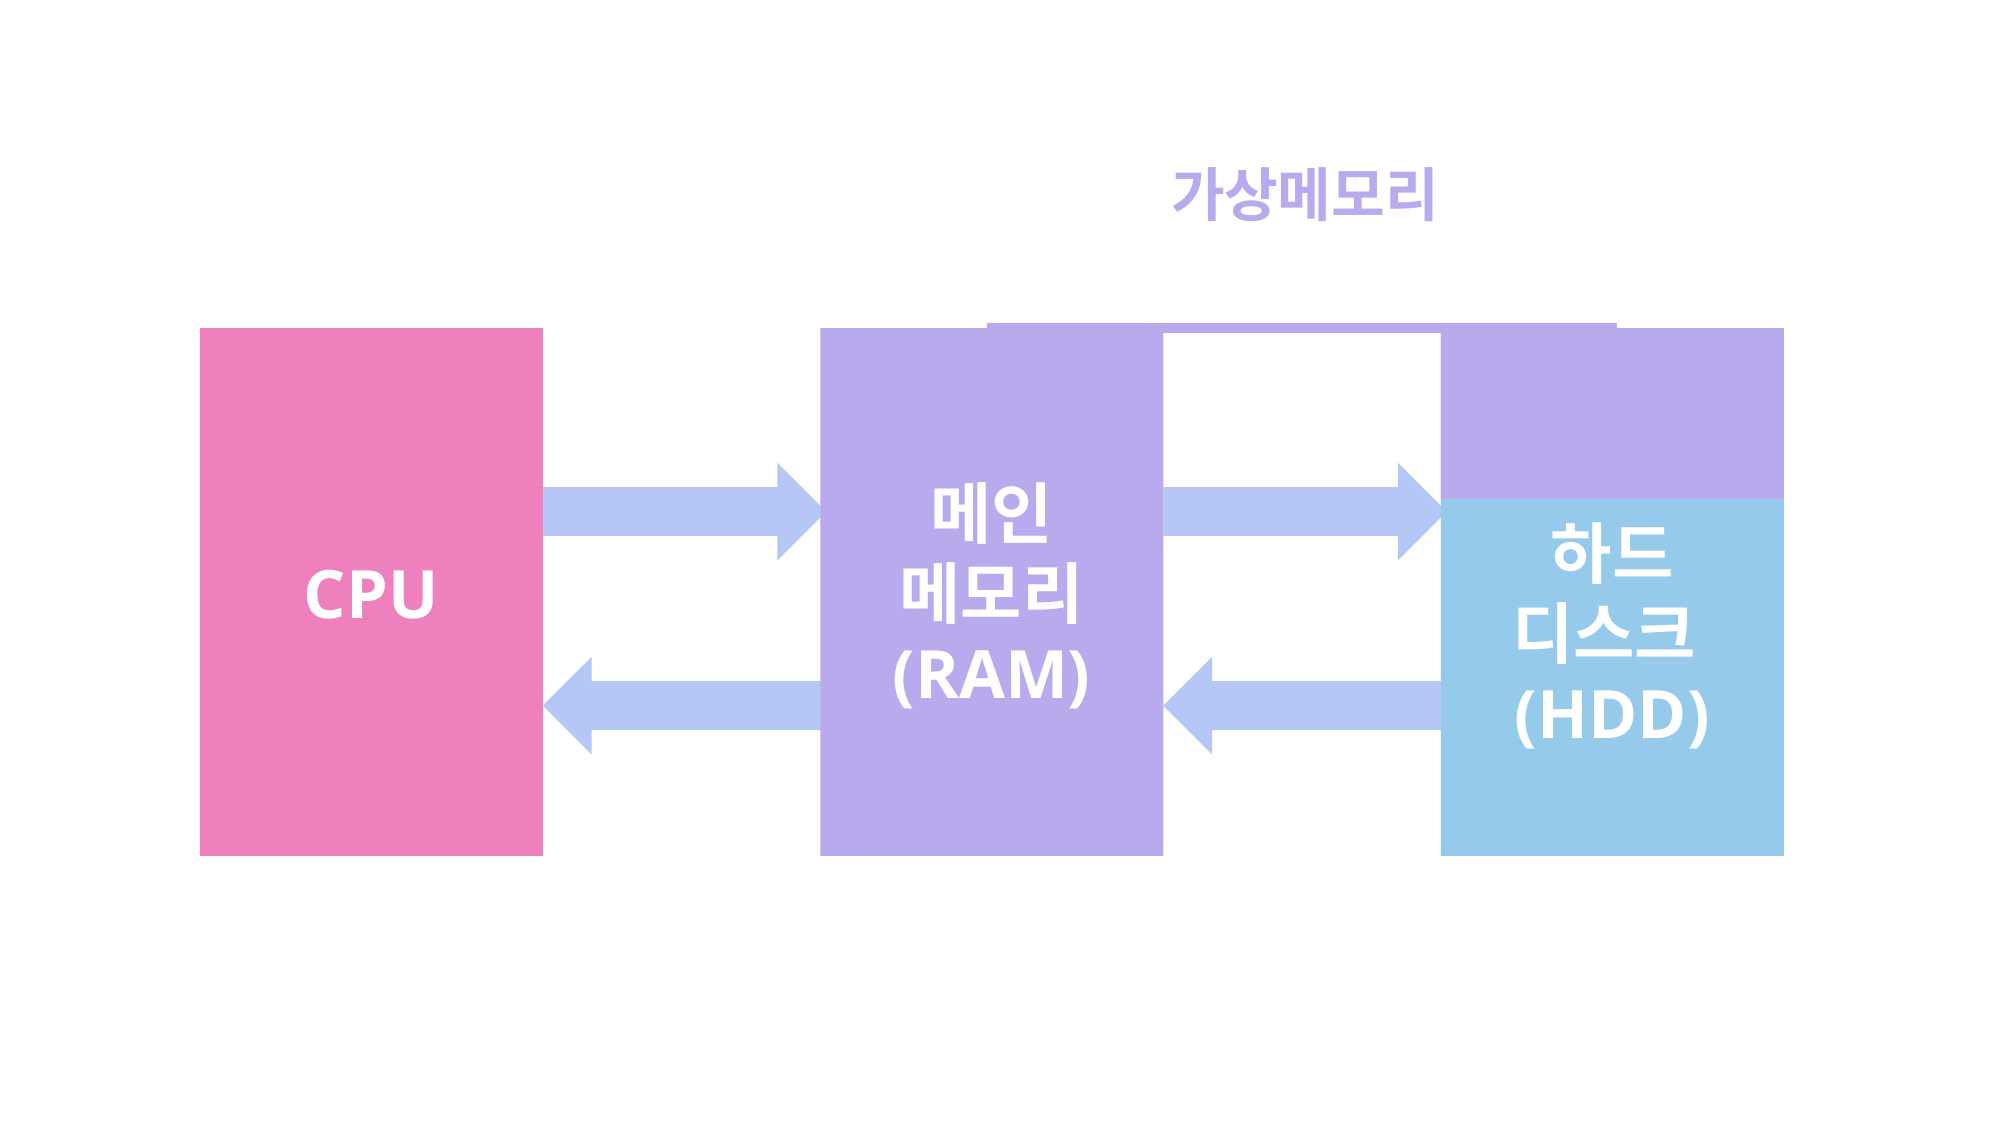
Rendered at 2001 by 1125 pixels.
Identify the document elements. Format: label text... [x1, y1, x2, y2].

text_box [1161, 654, 1440, 757]
text_box 하드 디스크(HDD) [1440, 500, 1785, 857]
text_box [1440, 327, 1785, 500]
text_box CPU [199, 327, 544, 857]
text_box [1162, 460, 1440, 563]
text_box 메인 메모리 (RAM) [819, 327, 1164, 857]
text_box [544, 654, 819, 757]
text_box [992, 151, 1614, 330]
text_box [544, 460, 819, 563]
